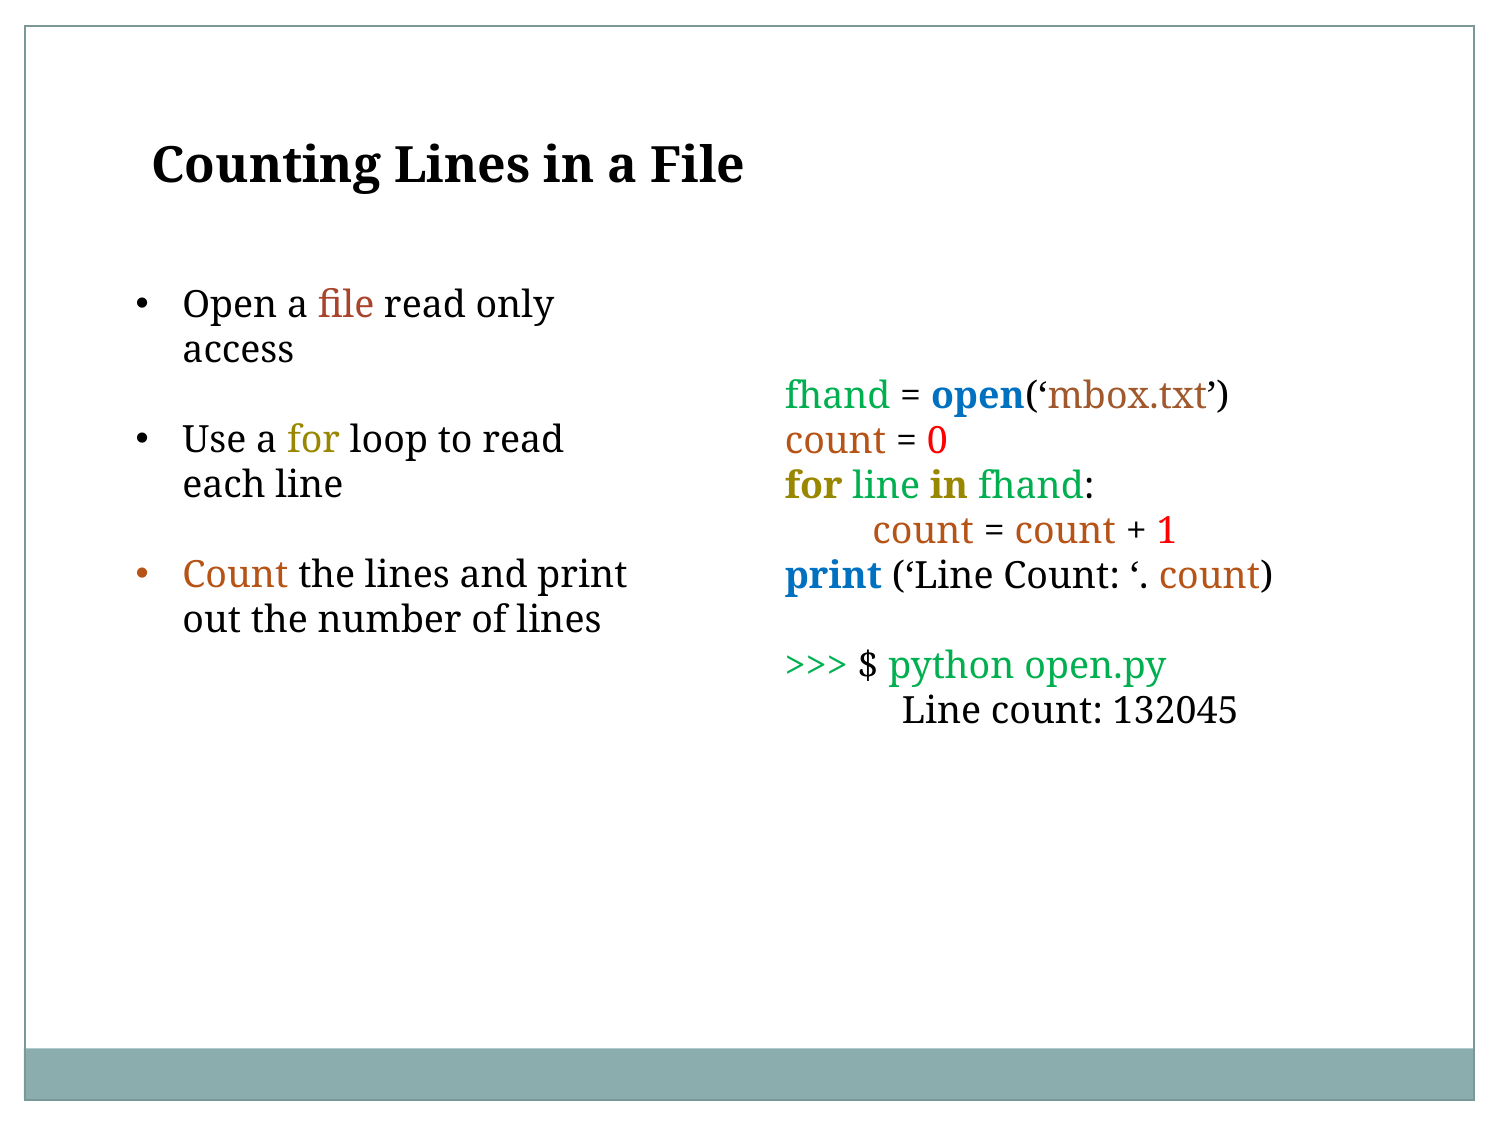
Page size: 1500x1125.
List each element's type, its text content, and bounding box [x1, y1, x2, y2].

text_box fhand = open(‘mbox.txt’) count = 0 for line in fhand: count = count + 1 print (‘Line Count: ‘. count) >>> $ python open.py Line count: 132045 [770, 363, 1383, 739]
text_box Counting Lines in a File [136, 124, 760, 200]
text_box Open a file read only access Use a for loop to read each line Count the lines and print out the number of lines [120, 272, 663, 648]
